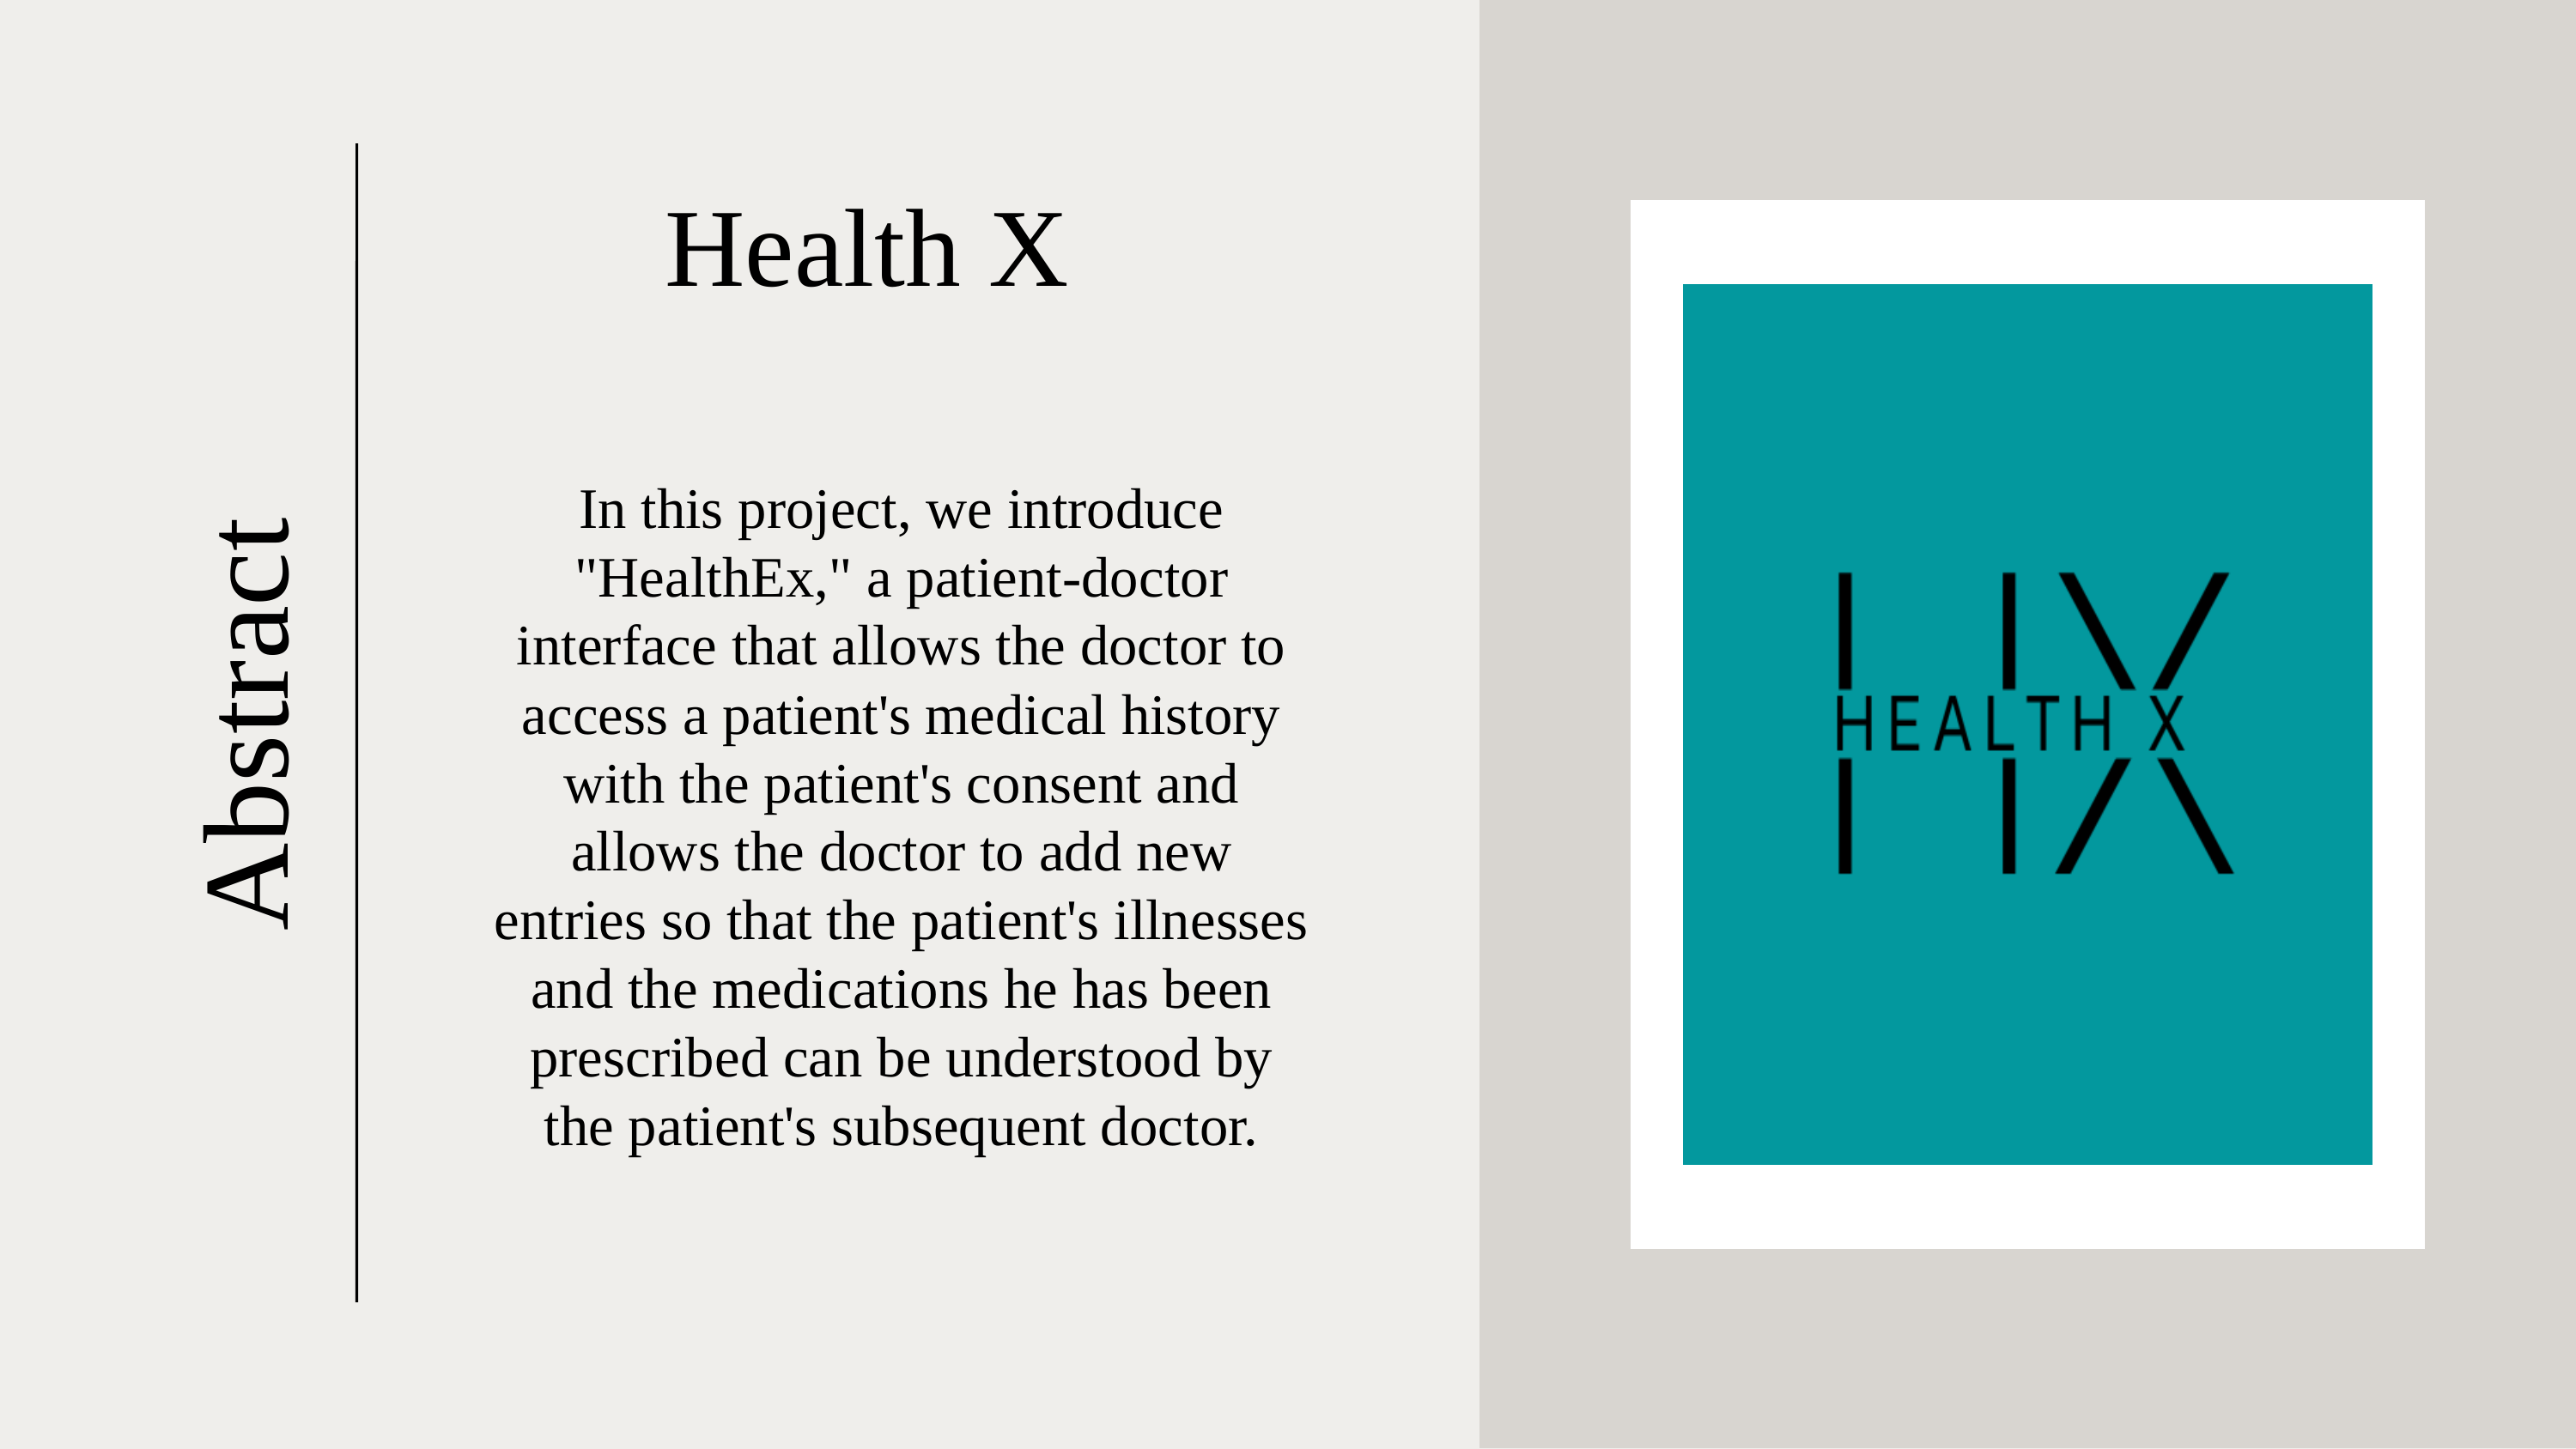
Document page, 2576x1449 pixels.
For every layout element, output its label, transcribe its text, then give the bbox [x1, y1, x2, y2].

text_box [1479, 0, 2576, 1449]
text_box Abstract [132, 374, 313, 1075]
picture [1683, 283, 2372, 1165]
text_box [1630, 199, 2425, 1249]
text_box Health X [477, 153, 1258, 309]
text_box In this project, we introduce "HealthEx," a patient-doctor interface that allows the doctor to access a patient's medical history with the patient's consent and allows the doctor to add new entries so that the patient's illnesses and the medications he has been prescribed can be understood by the patient's subsequent doctor. [494, 470, 1310, 1158]
